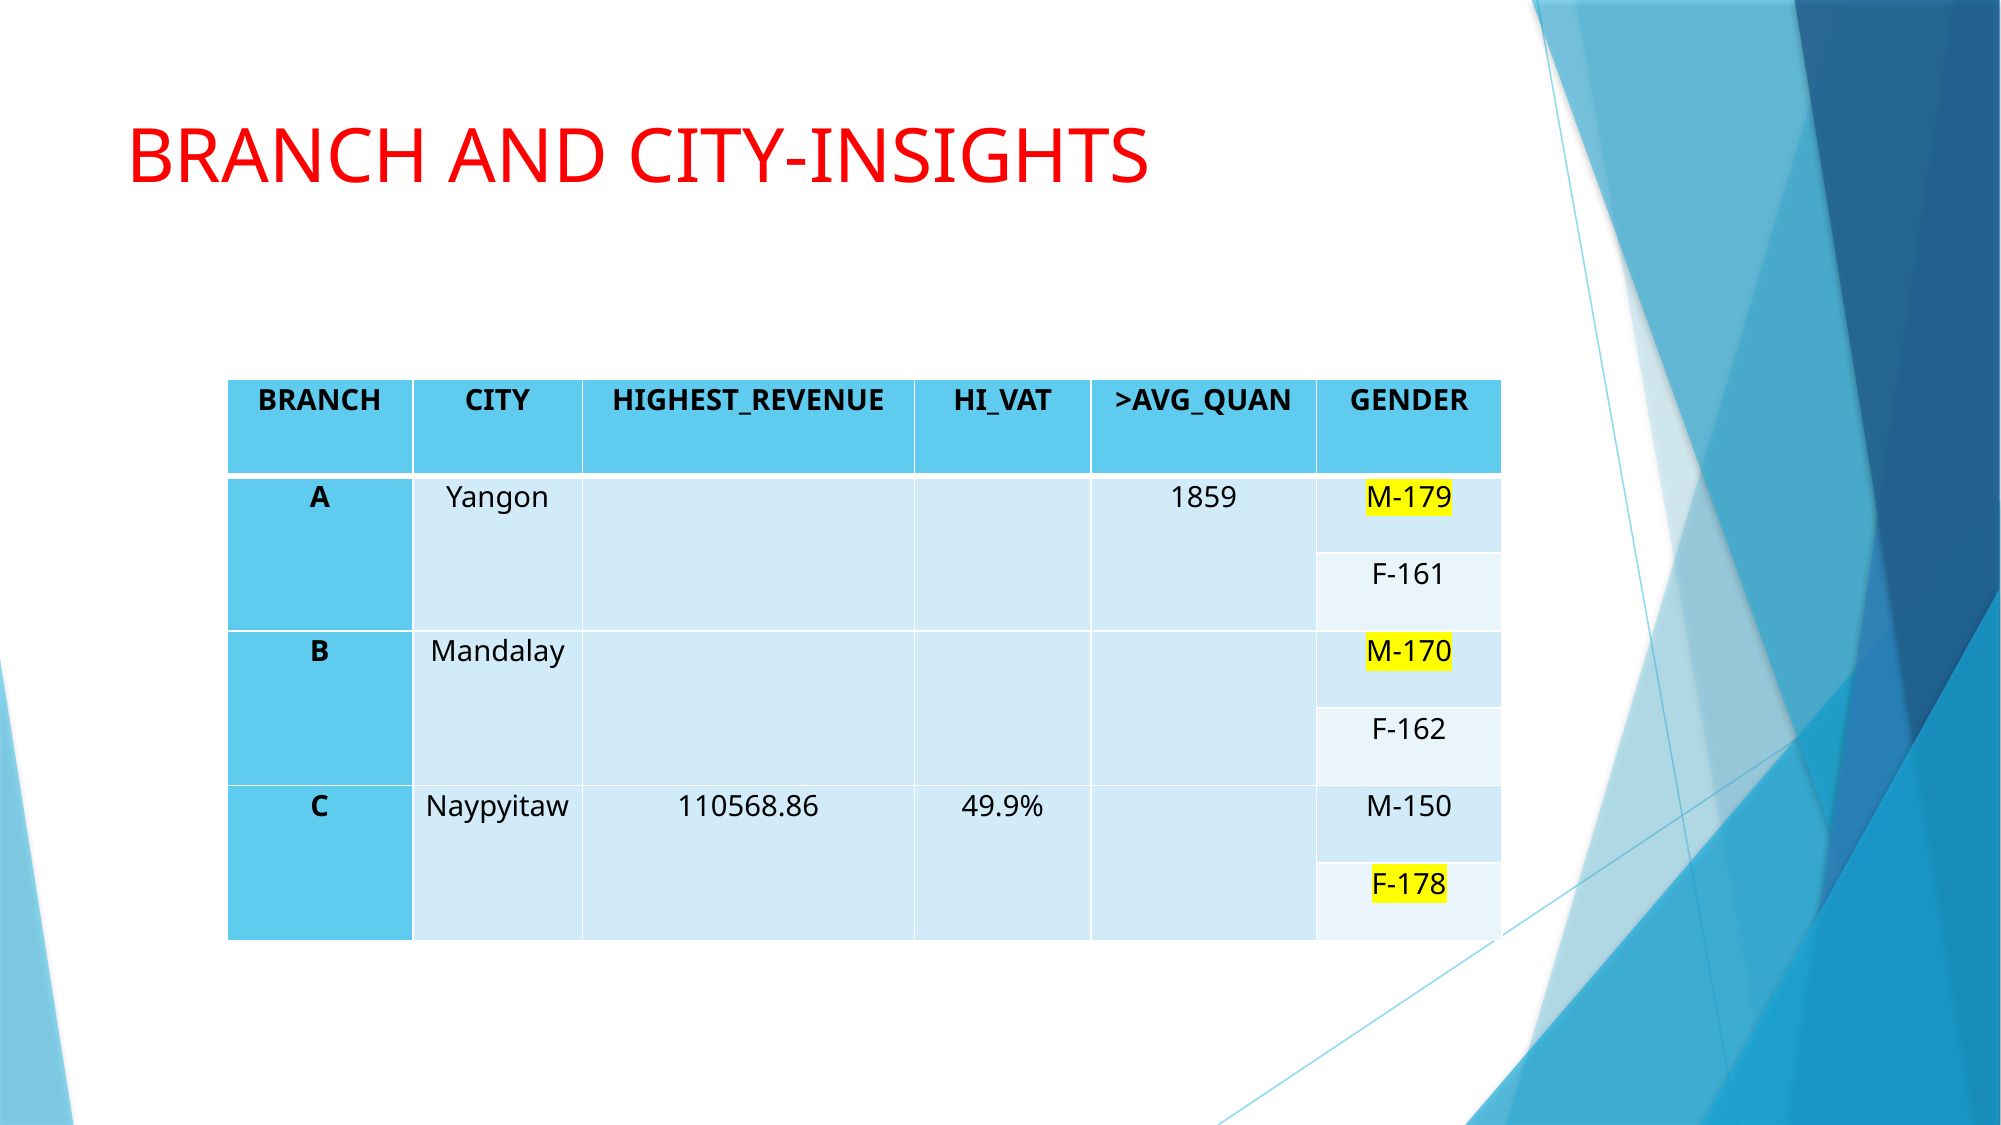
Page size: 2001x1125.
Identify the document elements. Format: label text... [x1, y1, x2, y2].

table_cell Yangon [414, 479, 582, 630]
table_cell F-162 [1317, 709, 1501, 785]
table_header BRANCH [228, 380, 412, 473]
table_cell B [228, 632, 412, 785]
table_cell M-150 [1317, 786, 1501, 862]
table_cell [1092, 632, 1316, 785]
table_cell F-161 [1317, 554, 1501, 630]
table_cell [915, 632, 1090, 785]
table_cell C [228, 786, 412, 940]
table_header HI_VAT [915, 380, 1090, 473]
table_cell Naypyitaw [414, 786, 582, 940]
table_header >AVG_QUAN [1092, 380, 1316, 473]
table_cell M-170 [1317, 632, 1501, 707]
table_cell [583, 632, 914, 785]
table_header CITY [414, 380, 582, 473]
table_cell 1859 [1092, 479, 1316, 630]
table_cell [583, 479, 914, 630]
table_cell M-179 [1317, 479, 1501, 552]
table_cell Mandalay [414, 632, 582, 785]
title BRANCH AND CITY-INSIGHTS [111, 99, 1522, 243]
table_header HIGHEST_REVENUE [583, 380, 914, 473]
table_cell [1092, 786, 1316, 940]
table_cell 49.9% [915, 786, 1090, 940]
table_cell F-178 [1317, 864, 1501, 940]
table_cell A [228, 479, 412, 630]
table_header GENDER [1317, 380, 1501, 473]
table_cell 110568.86 [583, 786, 914, 940]
table_cell [915, 479, 1090, 630]
